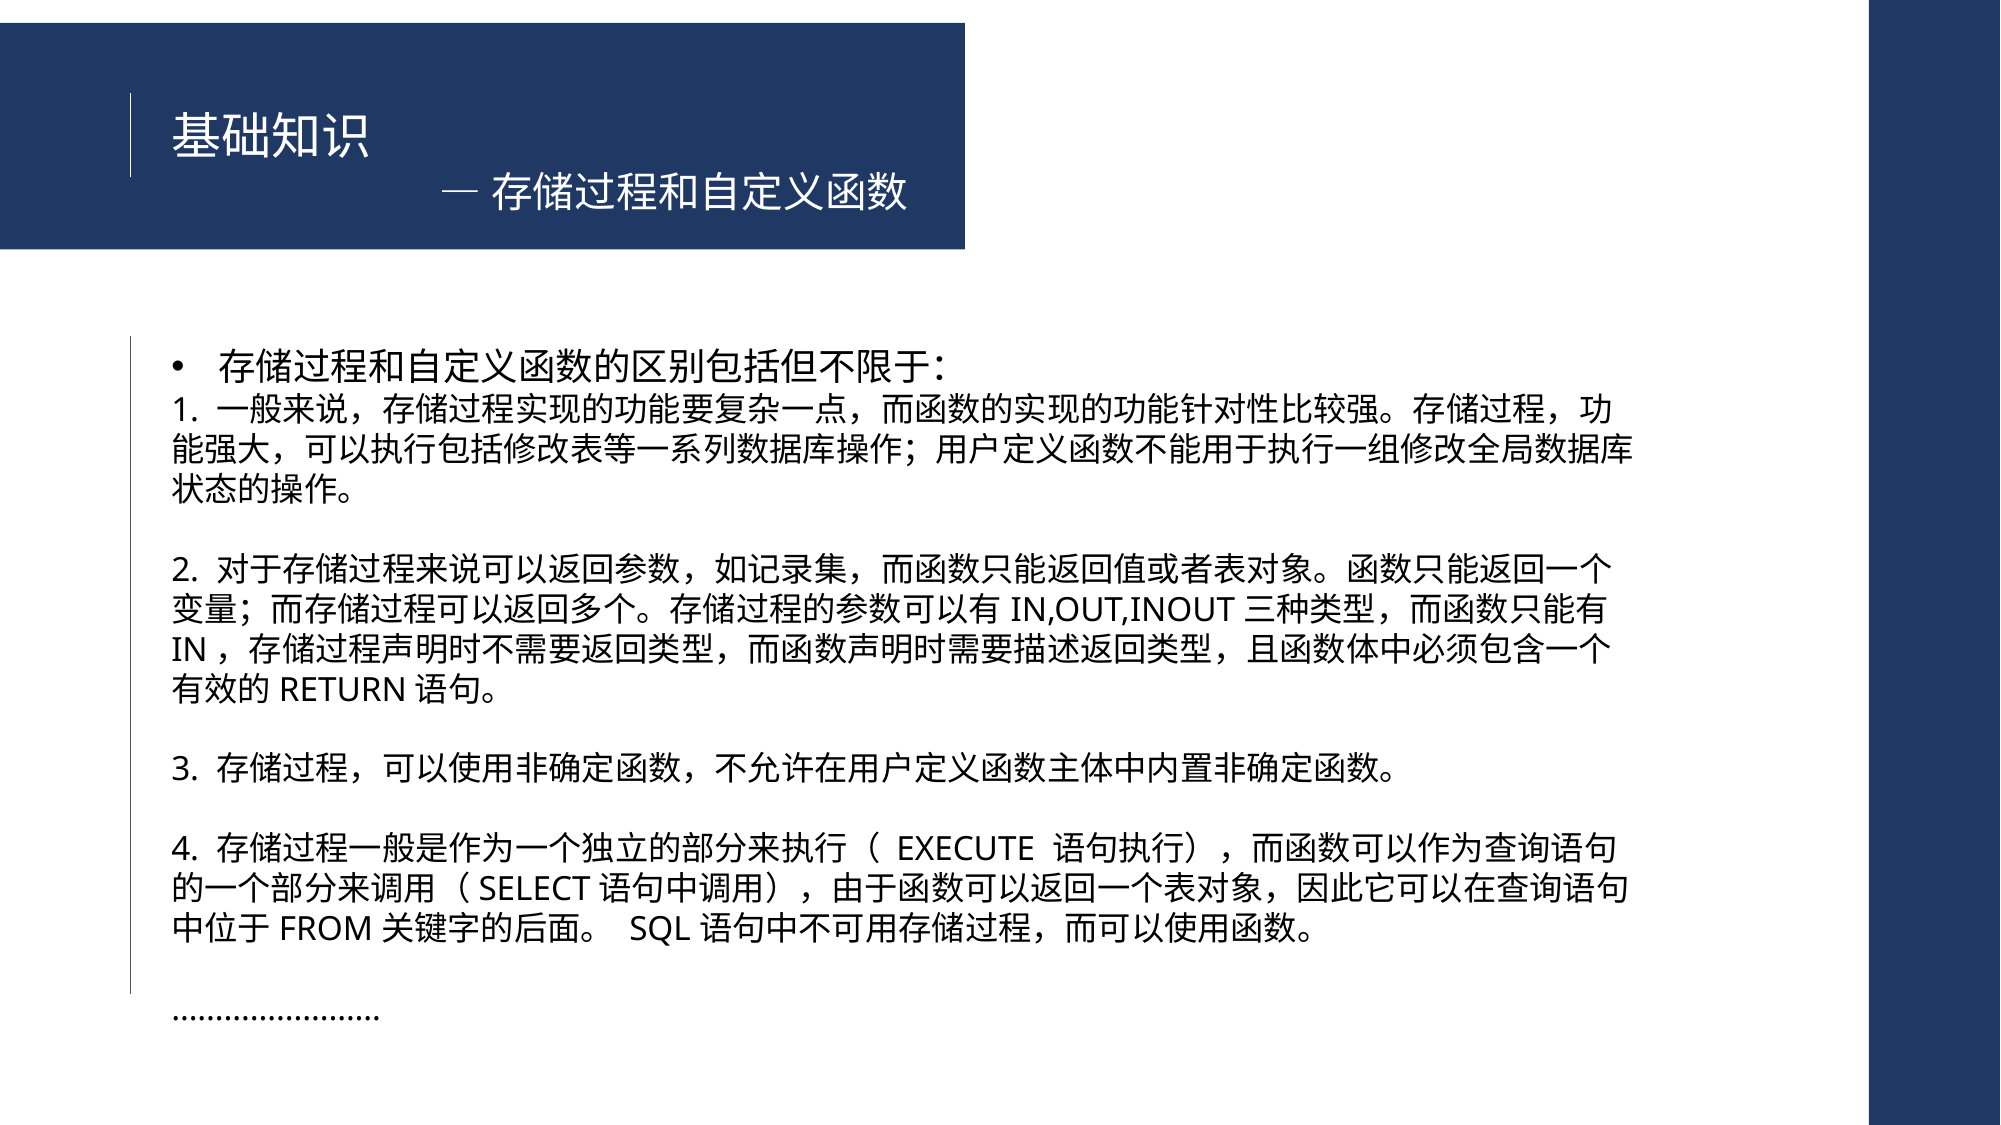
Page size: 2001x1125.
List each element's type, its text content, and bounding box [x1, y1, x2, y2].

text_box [130, 93, 860, 178]
text_box [1868, 0, 2000, 1125]
text_box 存储过程和自定义函数的区别包括但不限于： 1. 一般来说，存储过程实现的功能要复杂一点，而函数的实现的功能针对性比较强。存储过程，功能强大，可以执行包括修改表等一系列数据库操作；用户定义函数不能用于执行一组修改全局数据库状态的操作。 2. 对于存储过程来说可以返回参数，如记录集，而函数只能返回值或者表对象。函数只能返回一个变量；而存储过程可以返回多个。存储过程的参数可以有IN,OUT,INOUT三种类型，而函数只能有IN，存储过程声明时不需要返回类型，而函数声明时需要描述返回类型，且函数体中必须包含一个有效的RETURN语句。 3. 存储过程，可以使用非确定函数，不允许在用户定义函数主体中内置非确定函数。 4. 存储过程一般是作为一个独立的部分来执行（ EXECUTE 语句执行），而函数可以作为查询语句的一个部分来调用（SELECT语句中调用），由于函数可以返回一个表对象，因此它可以在查询语句中位于FROM关键字的后面。 SQL语句中不可用存储过程，而可以使用函数。 …………………… [156, 335, 1657, 1035]
text_box —存储过程和自定义函数 [322, 158, 924, 273]
text_box [0, 22, 966, 250]
